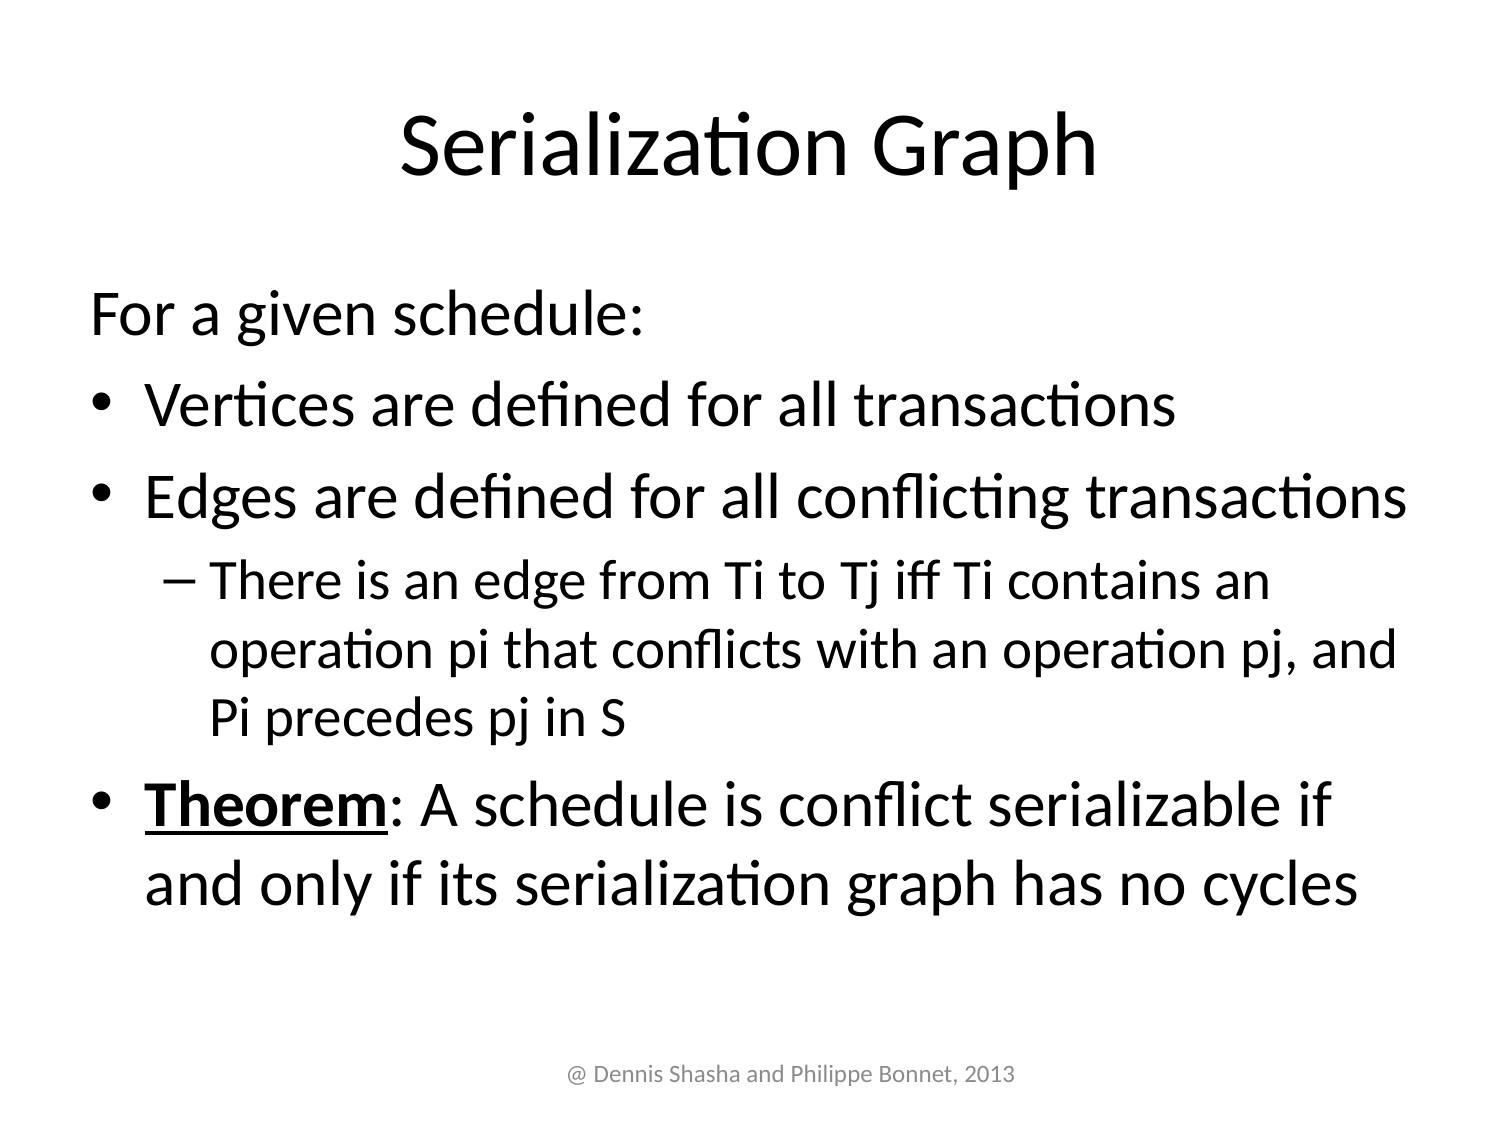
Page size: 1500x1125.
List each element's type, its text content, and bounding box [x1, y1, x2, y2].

footer @ Dennis Shasha and Philippe Bonnet, 2013 [512, 1042, 1075, 1103]
title Serialization Graph [75, 45, 1425, 233]
list For a given schedule: Vertices are defined for all transactions Edges are defined for all conflicting transactions There is an edge from Ti to Tj iff Ti contains an operation pi that conflicts with an operation pj, and Pi precedes pj in S Theorem: A schedule is conflict serializable if and only if its serialization graph has no cycles [75, 262, 1425, 1005]
